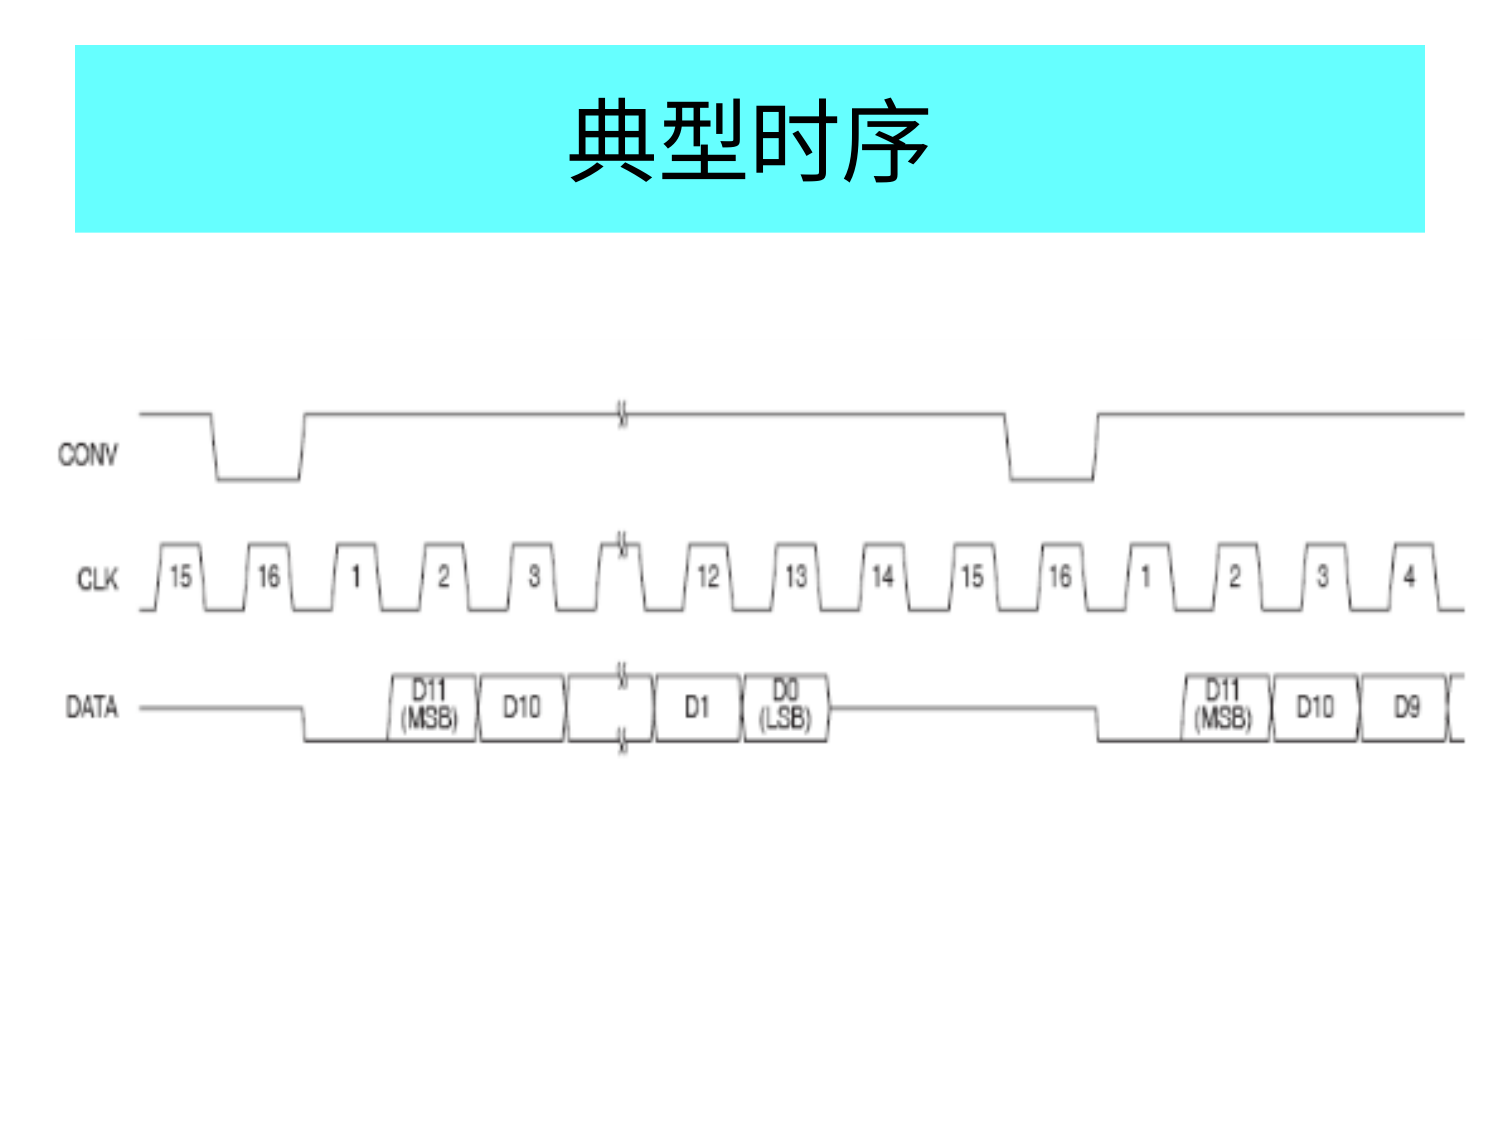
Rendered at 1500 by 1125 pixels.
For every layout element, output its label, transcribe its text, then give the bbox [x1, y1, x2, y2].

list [24, 337, 1483, 799]
title 典型时序 [75, 45, 1425, 233]
